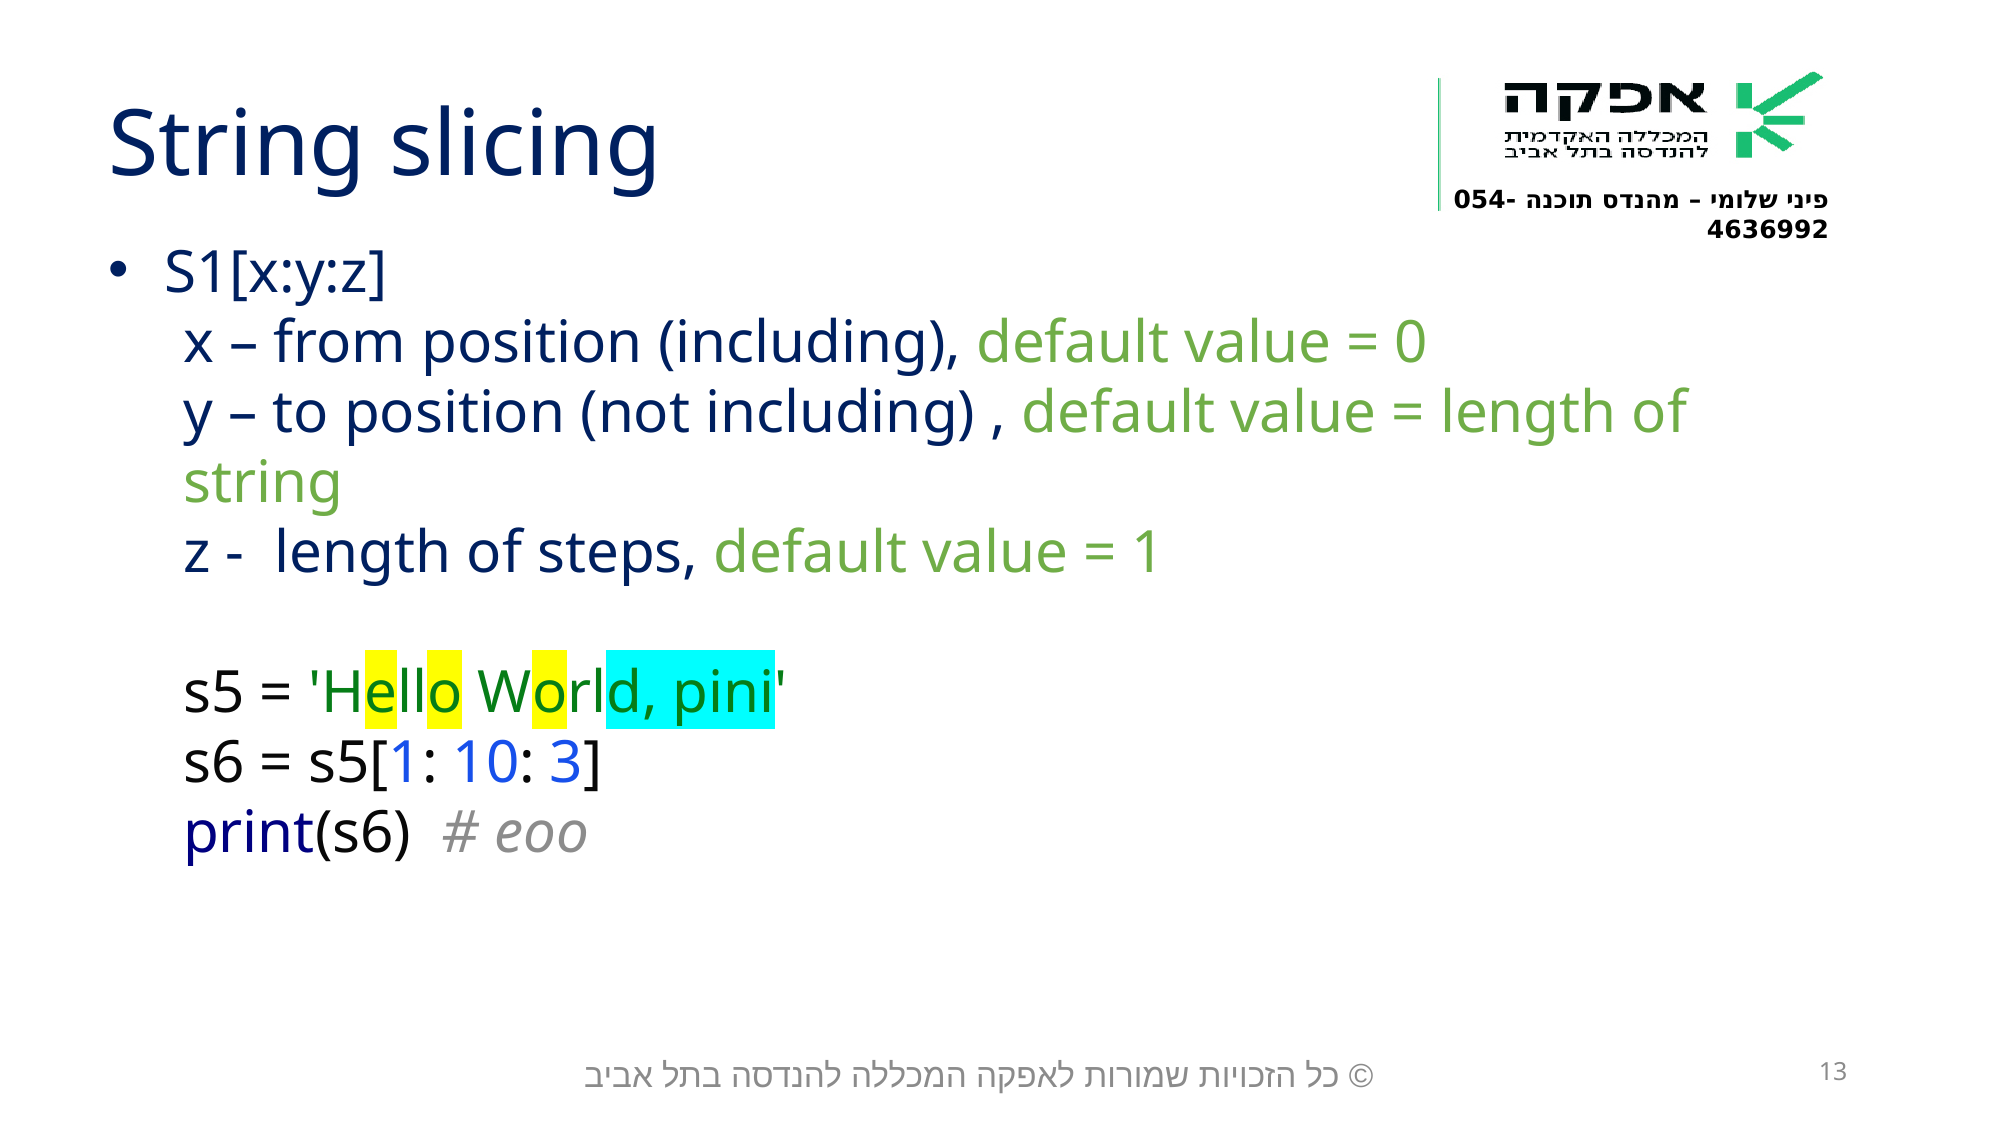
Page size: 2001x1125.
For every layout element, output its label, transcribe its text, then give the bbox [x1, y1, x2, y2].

picture [1416, 59, 1871, 230]
footer © כל הזכויות שמורות לאפקה המכללה להנדסה בתל אביב [518, 1042, 1412, 1103]
slide_number 13 [1412, 1042, 1863, 1103]
text_box String slicing [93, 76, 1430, 202]
text_box S1[x:y:z] x – from position (including), default value = 0 y – to position (not including) , default value = length of string z - length of steps, default value = 1 s5 = 'Hello World, pini' s6 = s5[1: 10: 3] print(s6) # eoo [93, 226, 1705, 872]
